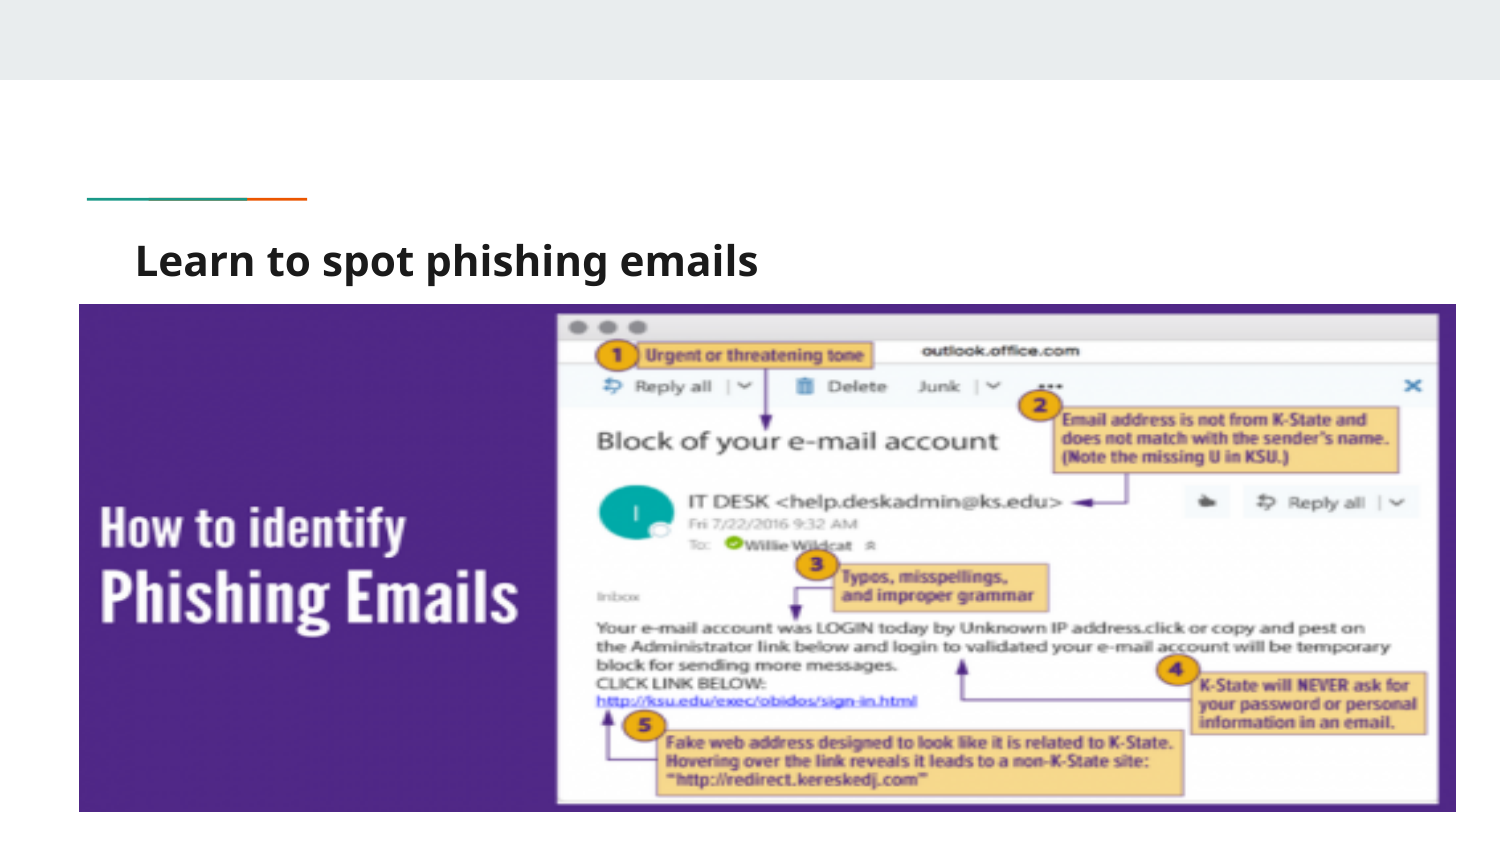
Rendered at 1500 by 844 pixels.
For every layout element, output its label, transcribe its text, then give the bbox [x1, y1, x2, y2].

title Learn to spot phishing emails [119, 216, 1381, 302]
picture [79, 303, 1457, 813]
